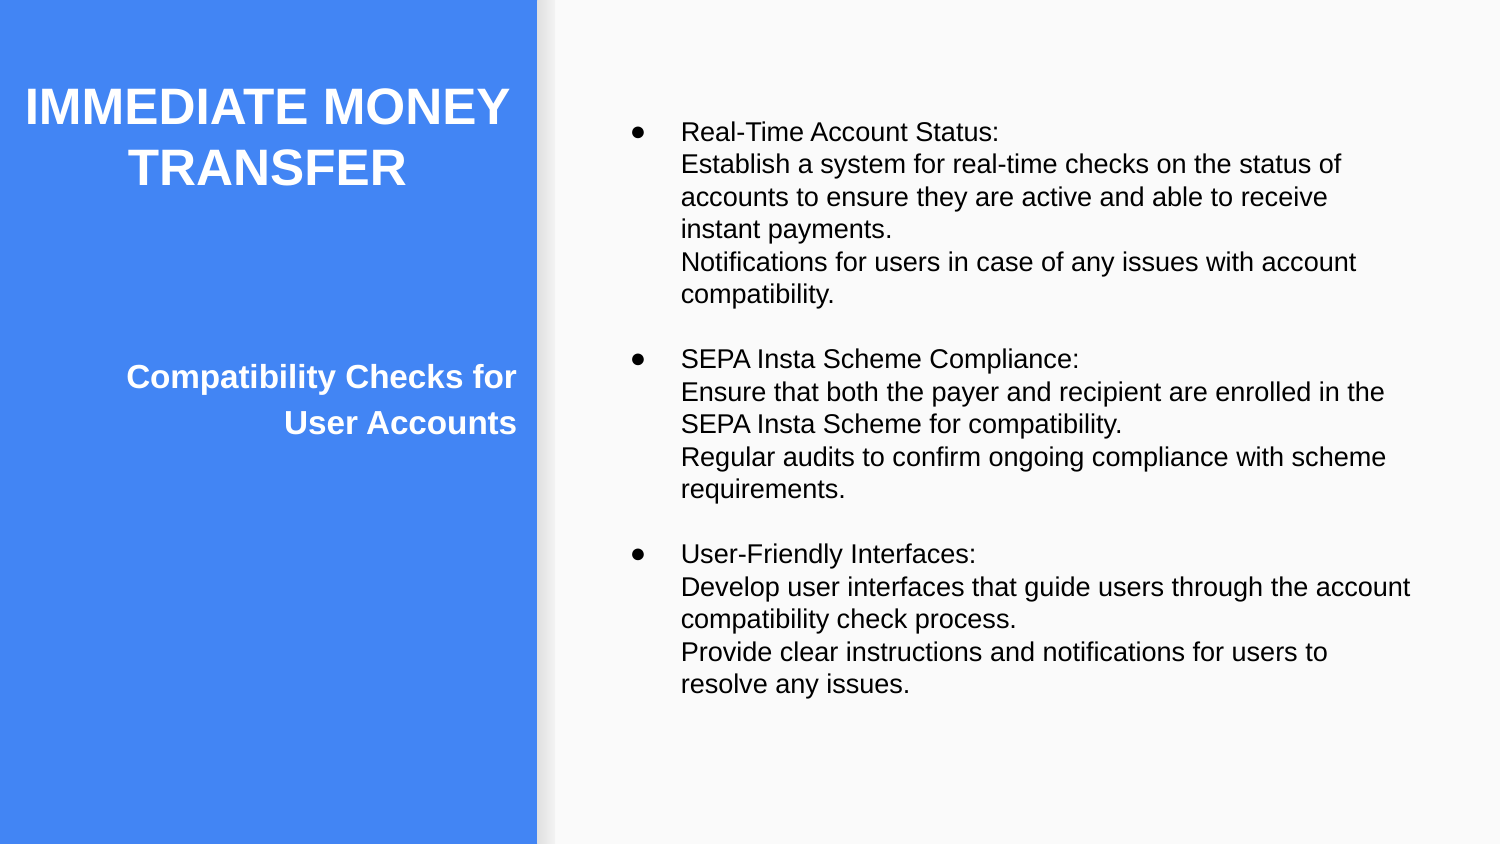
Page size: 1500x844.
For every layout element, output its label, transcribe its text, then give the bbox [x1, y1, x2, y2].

text_box Real-Time Account Status: Establish a system for real-time checks on the status of accounts to ensure they are active and able to receive instant payments. Notifications for users in case of any issues with account compatibility. SEPA Insta Scheme Compliance: Ensure that both the payer and recipient are enrolled in the SEPA Insta Scheme for compatibility. Regular audits to confirm ongoing compliance with scheme requirements. User-Friendly Interfaces: Develop user interfaces that guide users through the account compatibility check process. Provide clear instructions and notifications for users to resolve any issues. [590, 66, 1430, 777]
title IMMEDIATE MONEY TRANSFER [2, 57, 533, 215]
list Compatibility Checks for User Accounts [44, 299, 533, 544]
